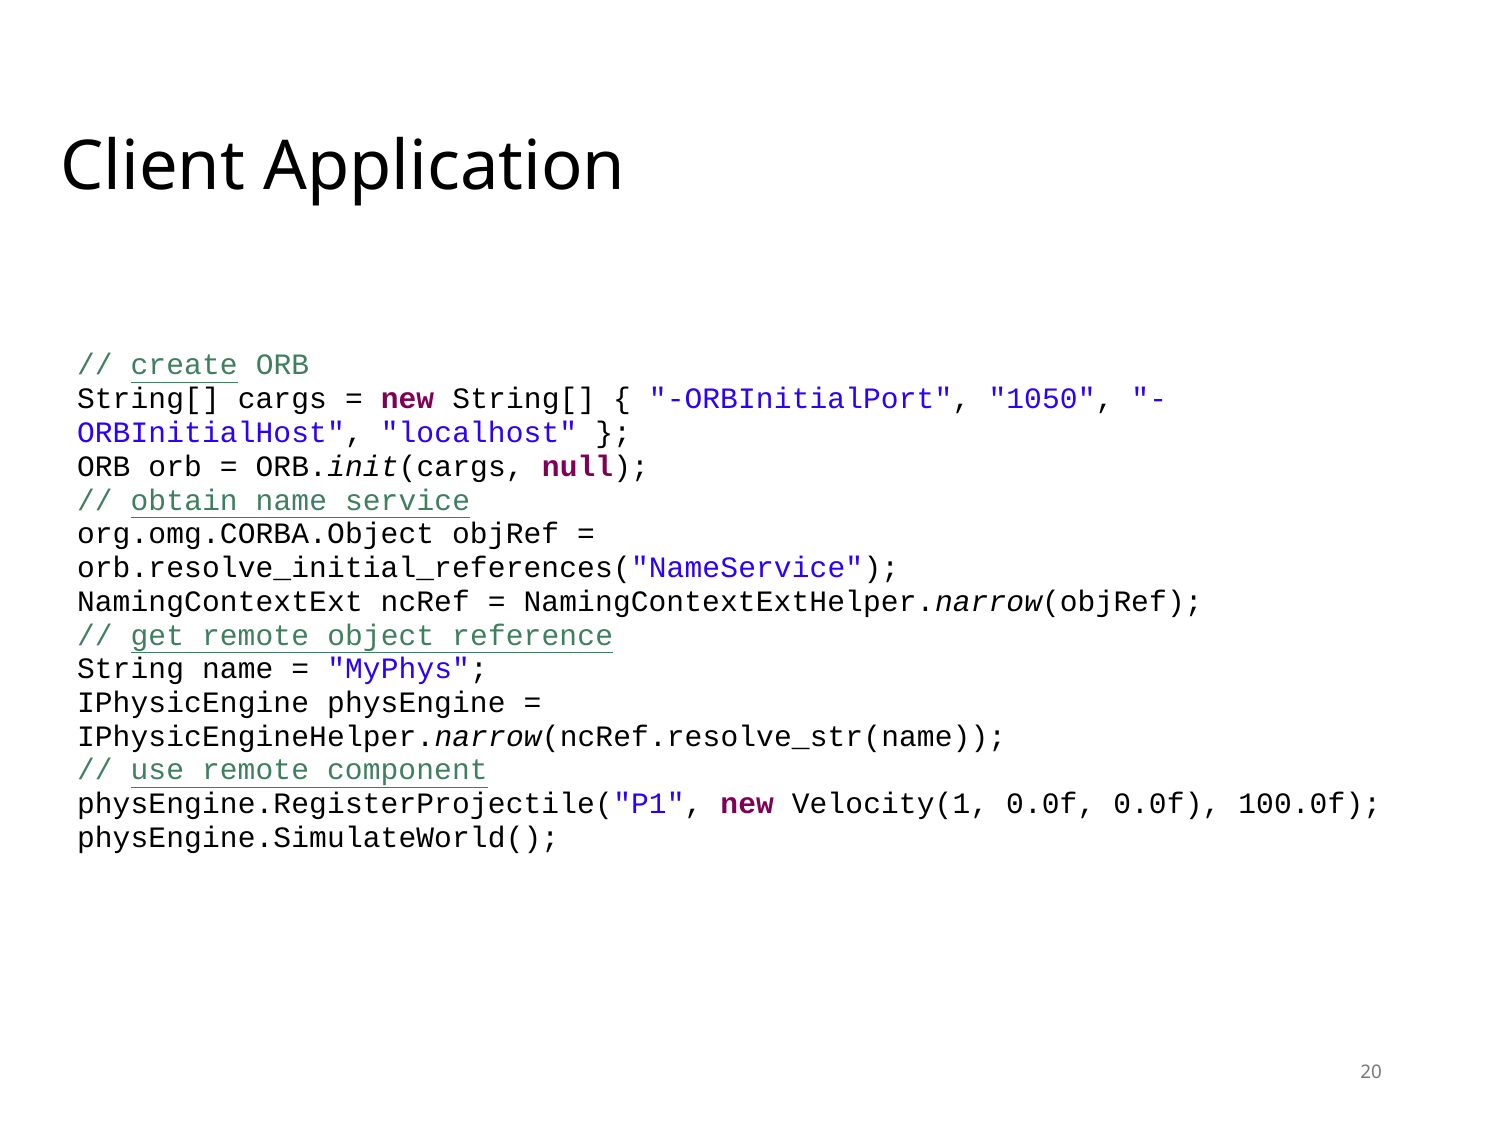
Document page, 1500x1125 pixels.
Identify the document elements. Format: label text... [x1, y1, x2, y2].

slide_number 20 [1059, 1042, 1397, 1103]
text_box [76, 349, 1429, 858]
title Client Application [45, 37, 1455, 213]
